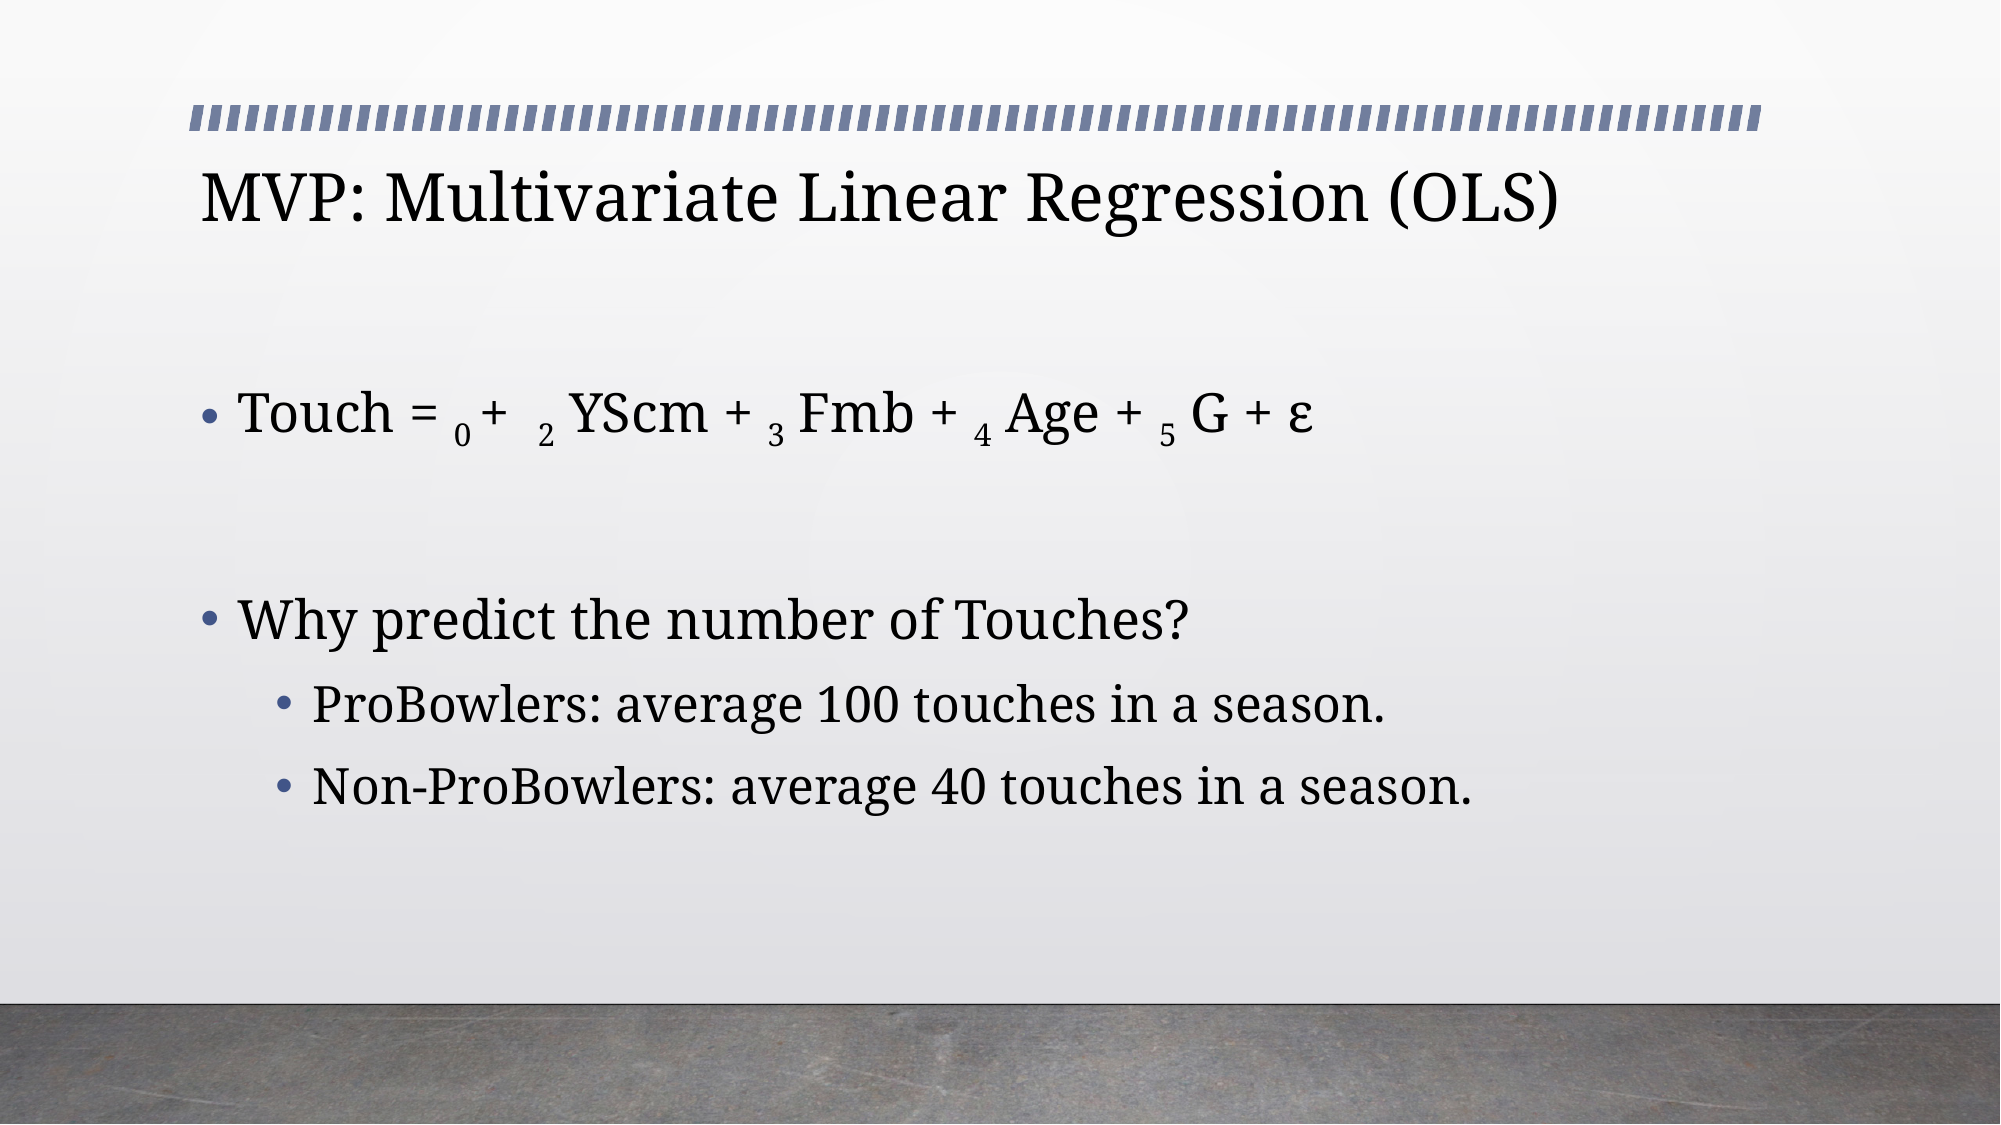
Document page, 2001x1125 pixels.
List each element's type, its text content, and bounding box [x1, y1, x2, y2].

title MVP: Multivariate Linear Regression (OLS) [185, 156, 1761, 329]
picture [0, 1004, 2000, 1124]
